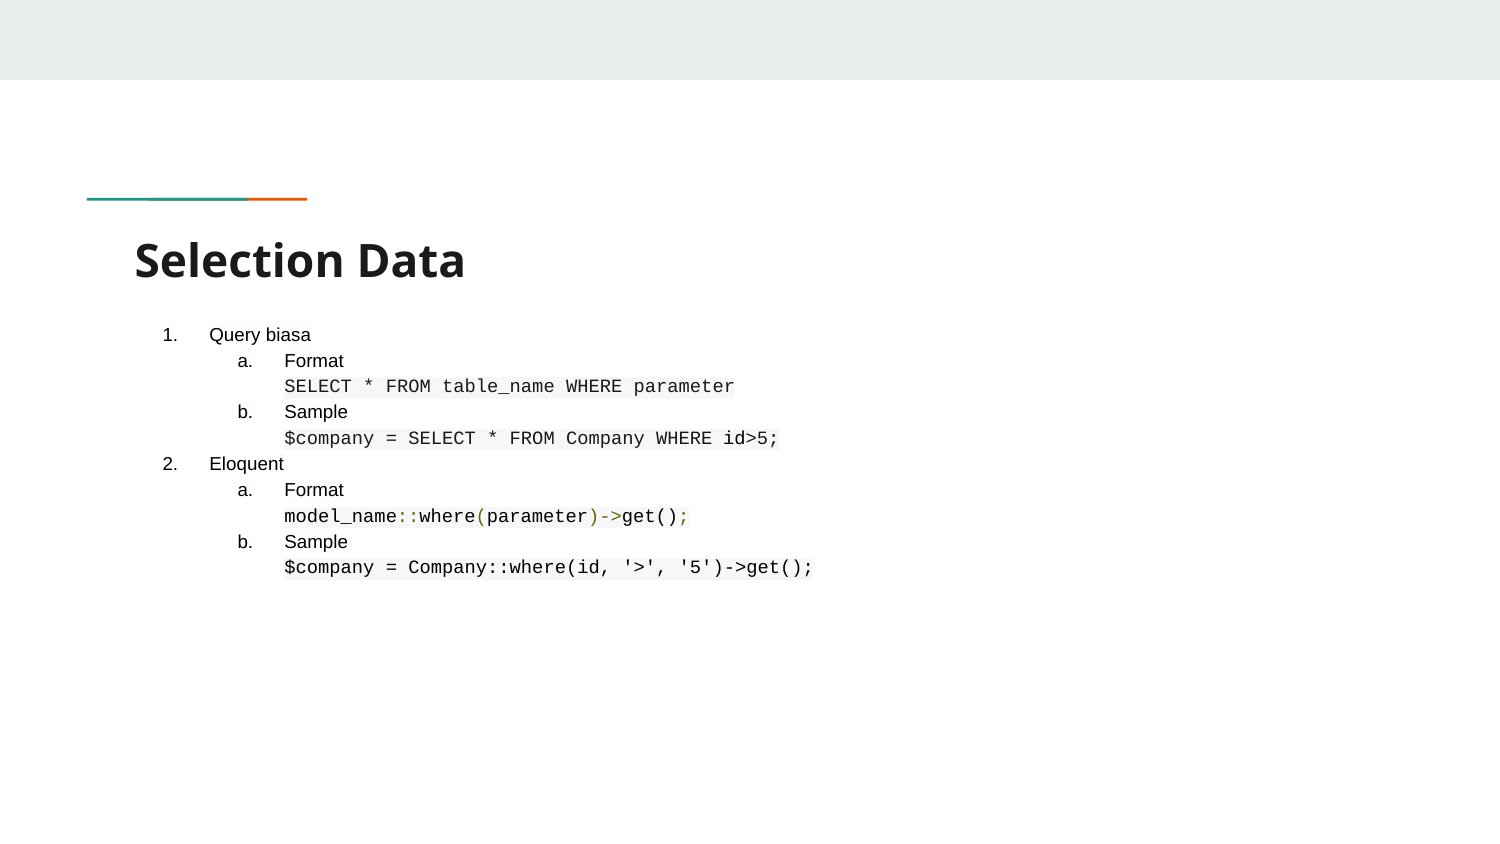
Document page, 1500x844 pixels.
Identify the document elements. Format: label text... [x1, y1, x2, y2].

title Selection Data [119, 216, 1381, 305]
text_box Query biasa Format SELECT * FROM table_name WHERE parameter Sample $company = SELECT * FROM Company WHERE id>5; Eloquent Format model_name::where(parameter)->get(); Sample $company = Company::where(id, '>', '5')->get(); [119, 305, 1381, 593]
